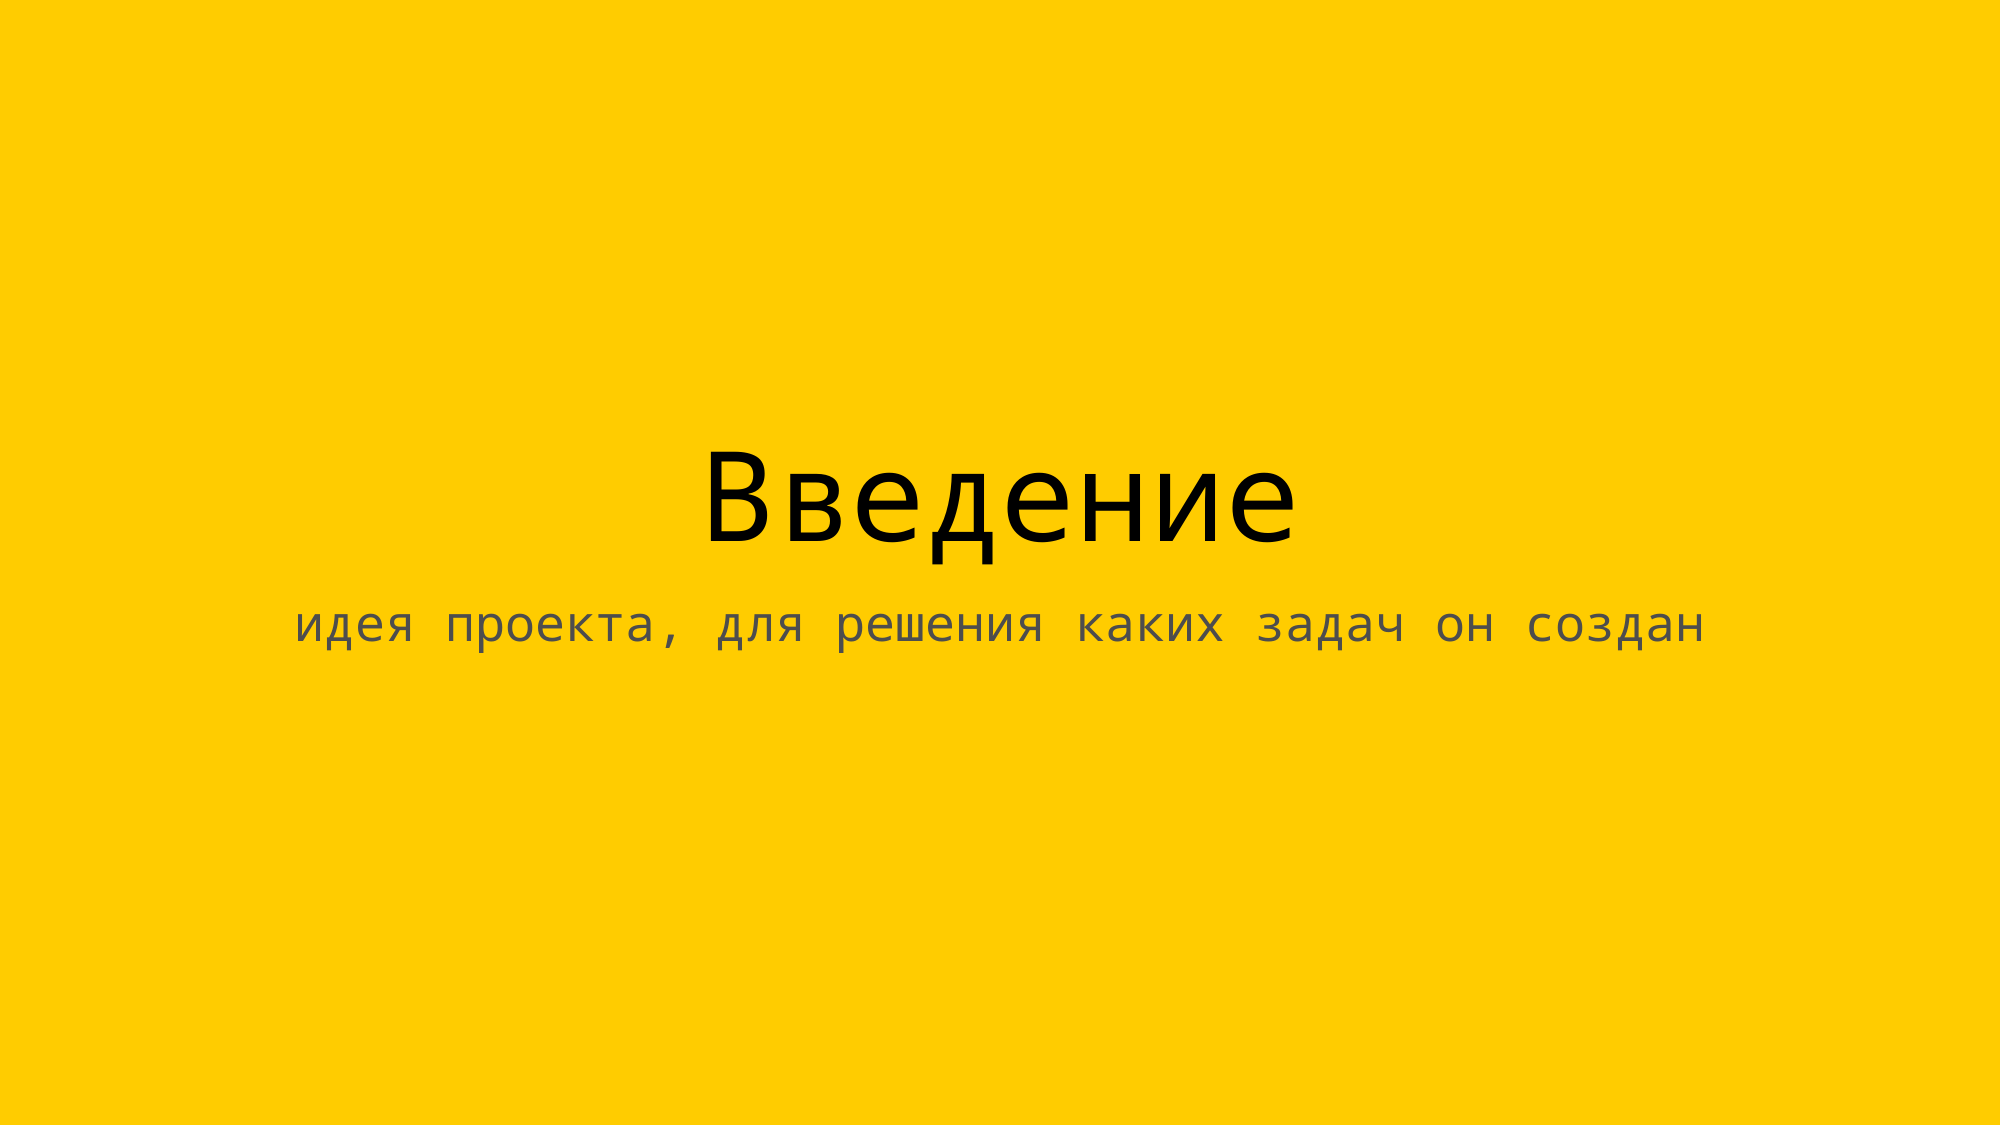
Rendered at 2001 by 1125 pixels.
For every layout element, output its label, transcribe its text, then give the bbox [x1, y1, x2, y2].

subtitle идея проекта, для решения каких задач он создан [249, 590, 1750, 863]
title Введение [249, 184, 1750, 576]
